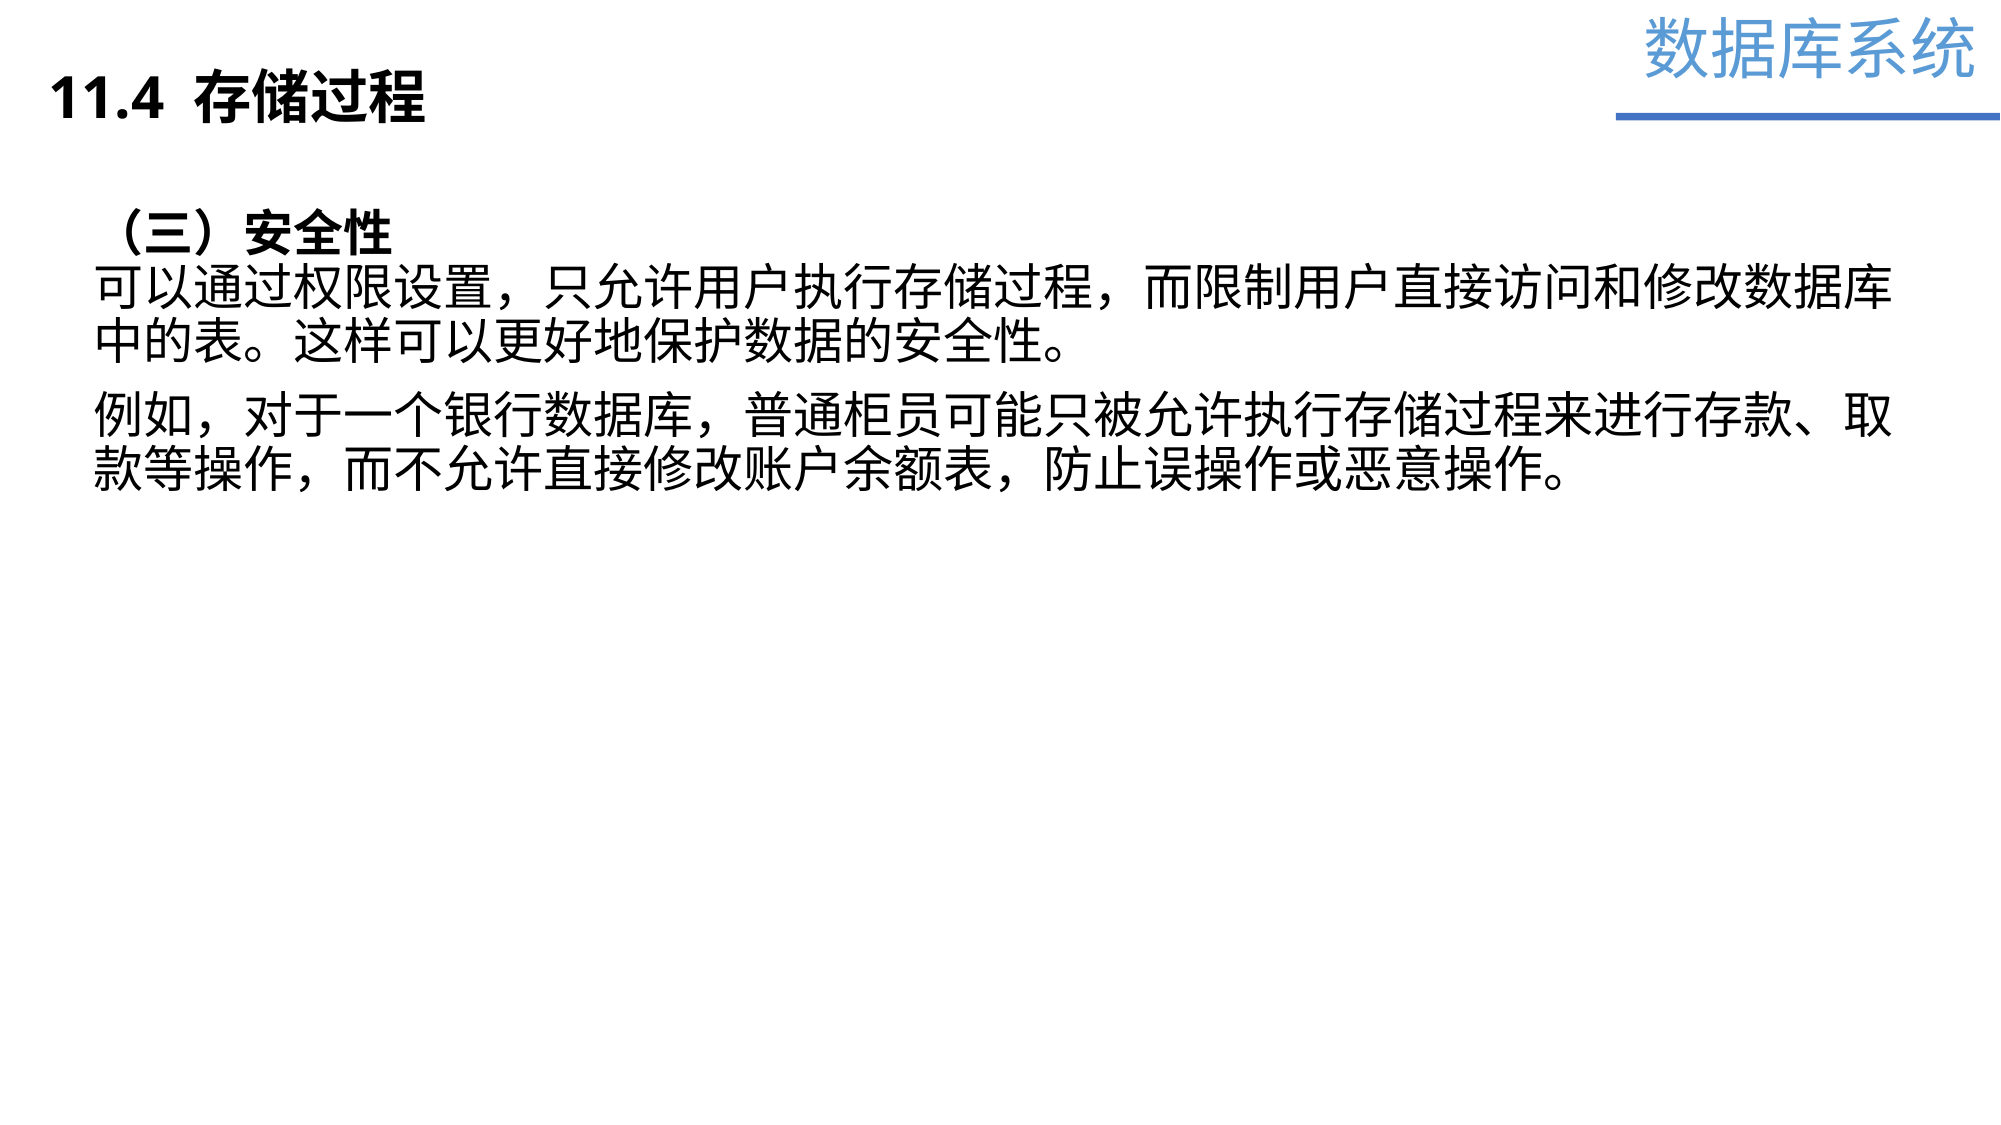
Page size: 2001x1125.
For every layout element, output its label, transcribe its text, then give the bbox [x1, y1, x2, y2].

text_box （三）安全性 可以通过权限设置，只允许用户执行存储过程，而限制用户直接访问和修改数据库中的表。这样可以更好地保护数据的安全性。 例如，对于一个银行数据库，普通柜员可能只被允许执行存储过程来进行存款、取款等操作，而不允许直接修改账户余额表，防止误操作或恶意操作。 [78, 200, 1922, 534]
text_box 11.4 存储过程 [33, 17, 723, 138]
text_box [1615, 112, 2000, 121]
text_box 数据库系统 [1629, 0, 1993, 95]
